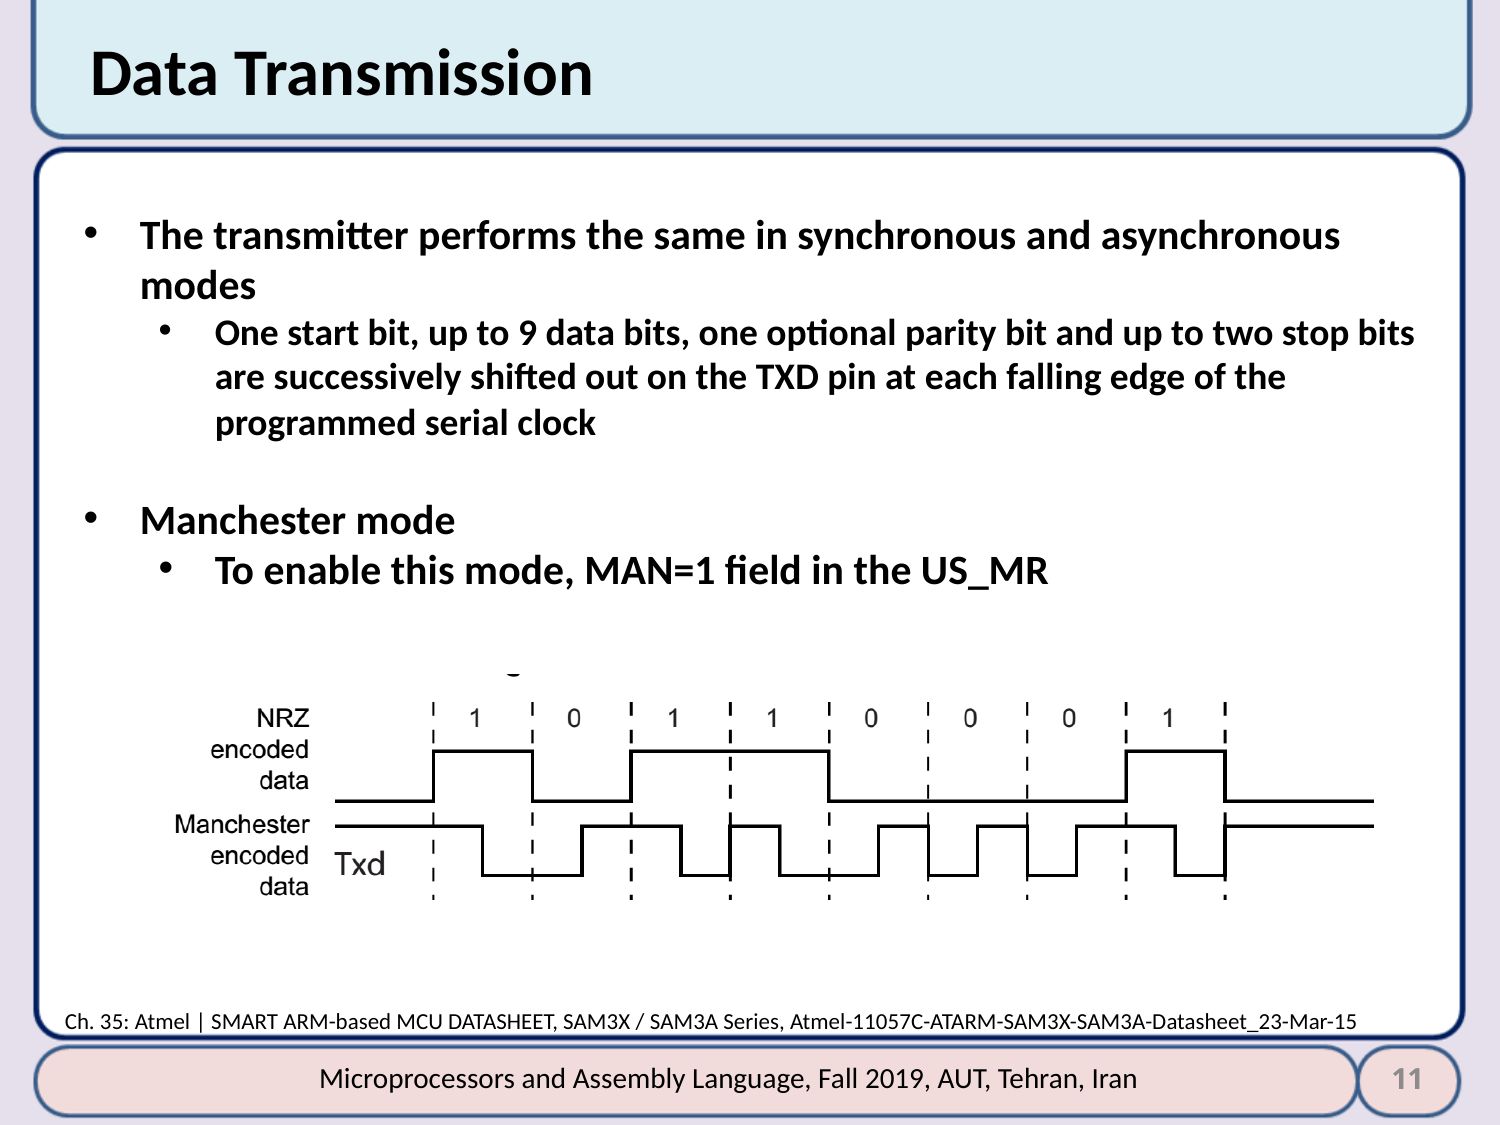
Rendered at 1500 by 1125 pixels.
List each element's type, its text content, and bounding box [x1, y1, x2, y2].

text_box The transmitter performs the same in synchronous and asynchronous modes One start bit, up to 9 data bits, one optional parity bit and up to two stop bits are successively shifted out on the TXD pin at each falling edge of the programmed serial clock Manchester mode To enable this mode, MAN=1 field in the US_MR [68, 200, 1453, 645]
picture [0, 0, 1500, 1125]
text_box Microprocessors and Assembly Language, Fall 2019, AUT, Tehran, Iran [162, 1051, 1288, 1102]
text_box Ch. 35: Atmel | SMART ARM-based MCU DATASHEET, SAM3X / SAM3A Series, Atmel-11057C-ATARM-SAM3X-SAM3A-Datasheet_23-Mar-15 [49, 999, 1413, 1042]
slide_number 11 [1363, 1049, 1453, 1110]
title Data Transmission [75, 0, 1425, 138]
